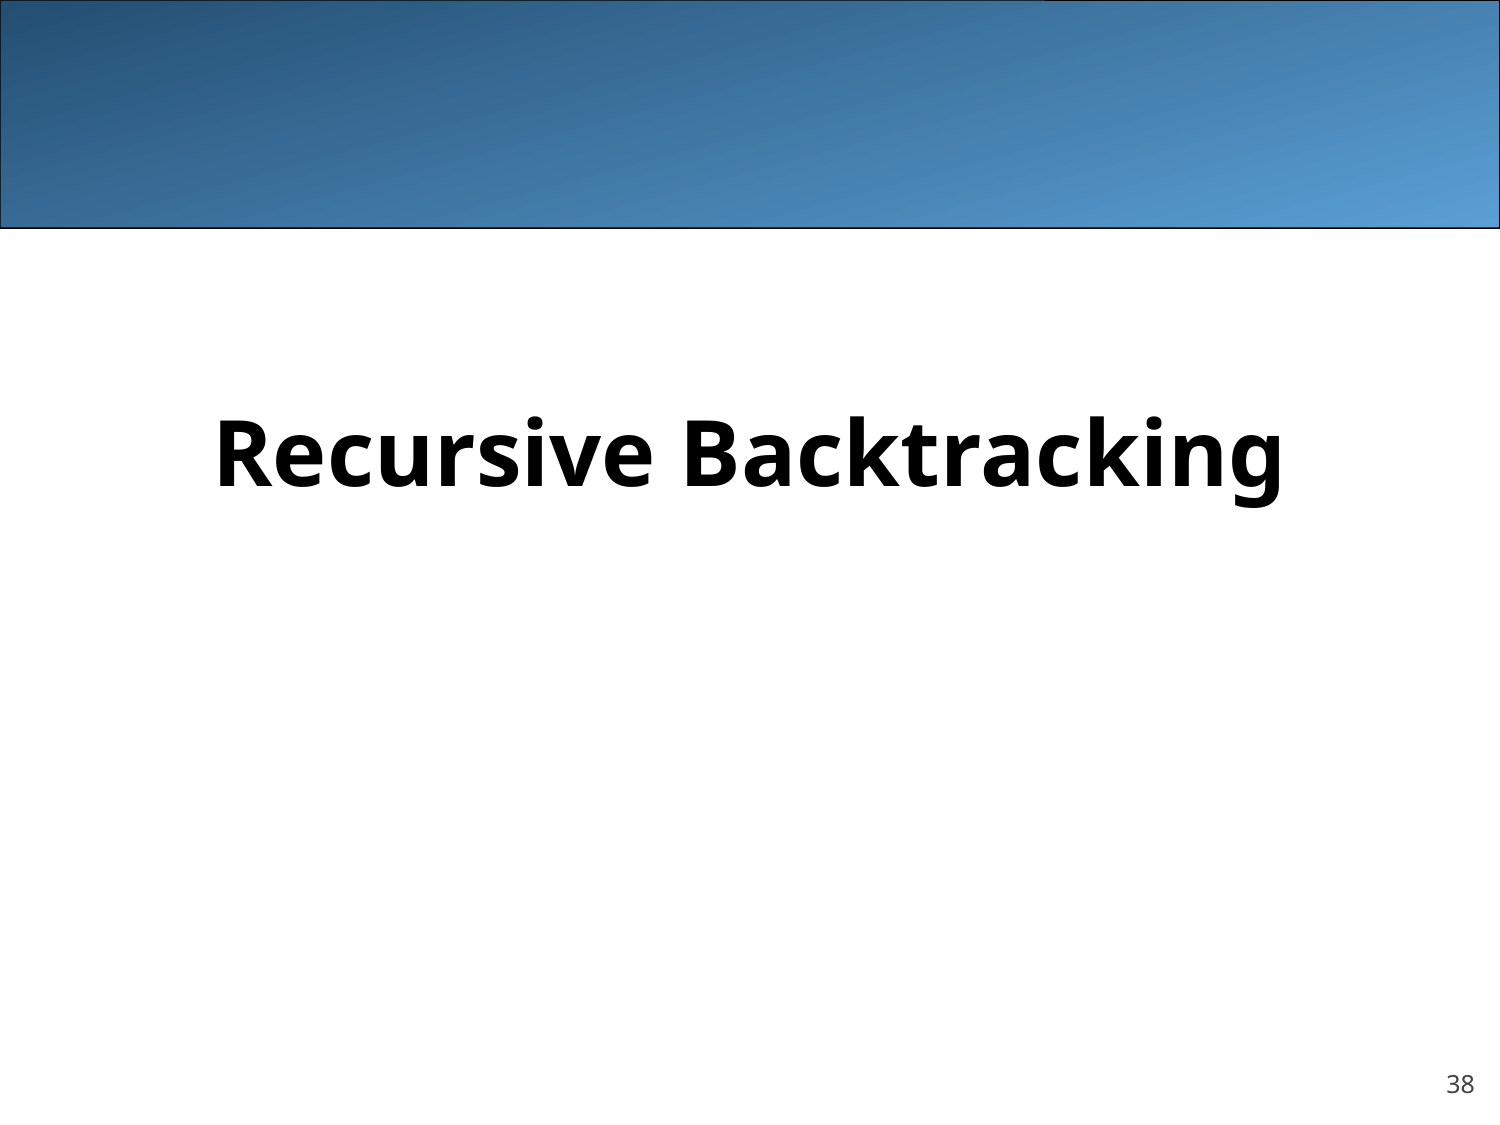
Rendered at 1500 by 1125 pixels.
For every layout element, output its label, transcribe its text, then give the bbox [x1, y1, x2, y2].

title Recursive Backtracking [112, 262, 1388, 638]
